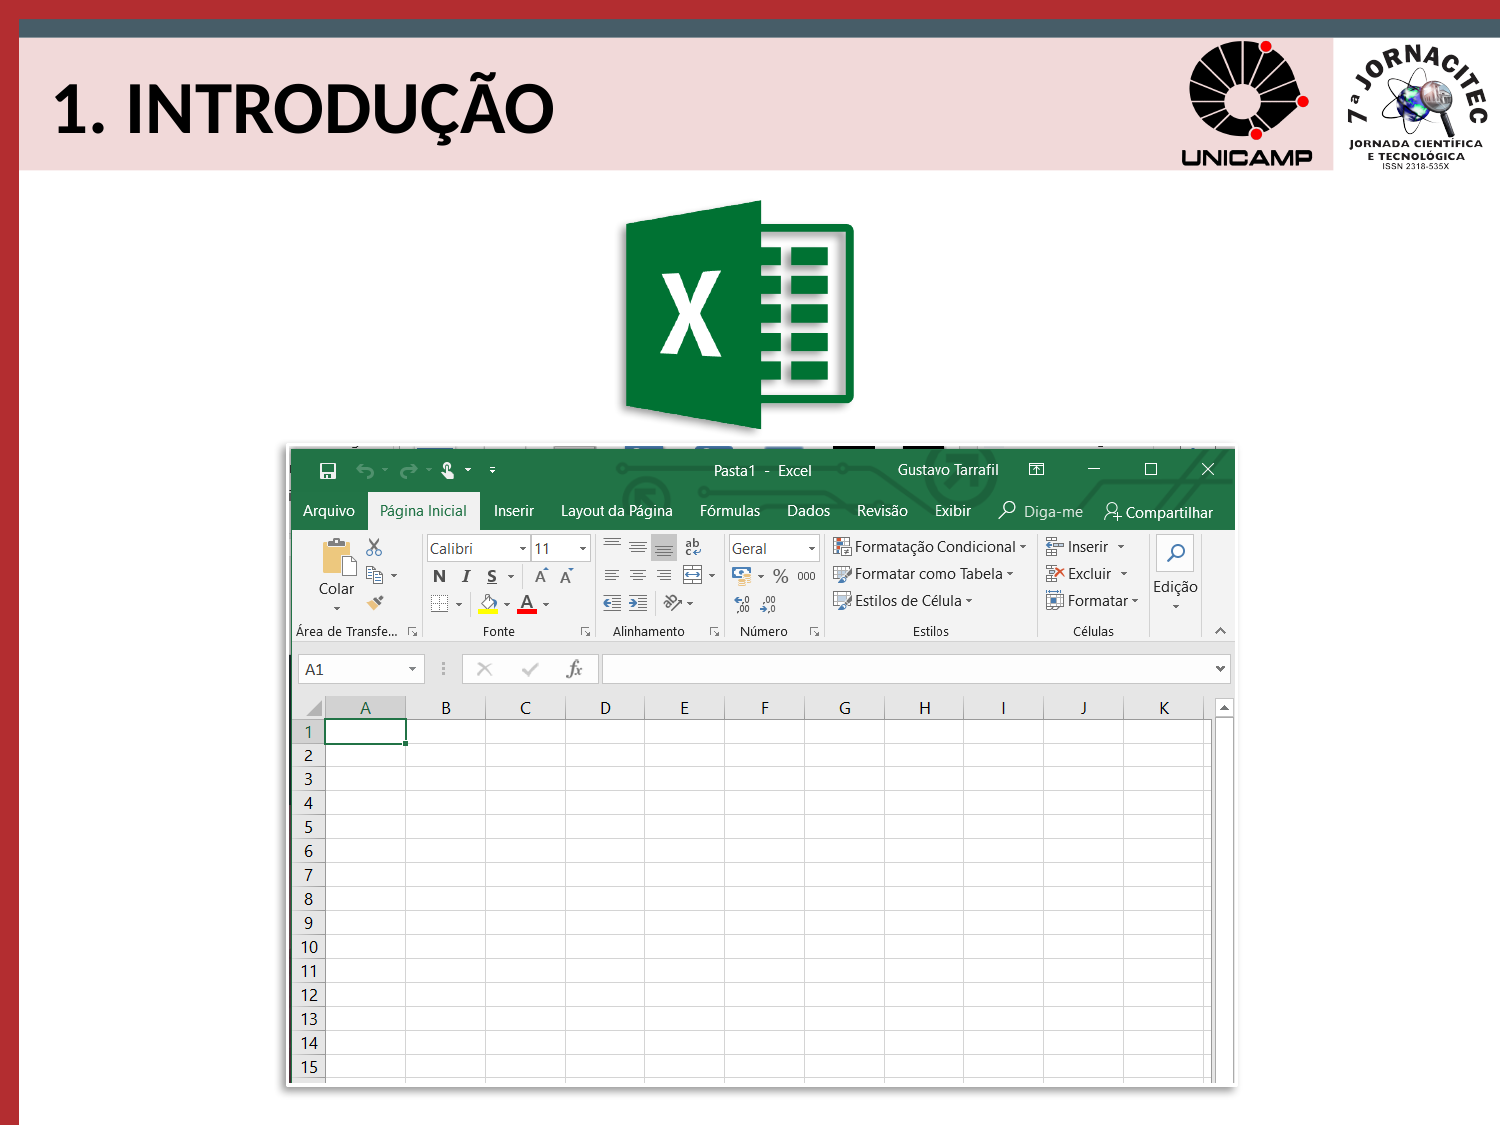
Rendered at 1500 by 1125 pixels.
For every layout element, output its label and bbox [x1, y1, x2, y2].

text_box [0, 0, 1500, 1125]
picture [1342, 42, 1491, 171]
picture [1179, 34, 1315, 171]
picture [288, 144, 1235, 1084]
